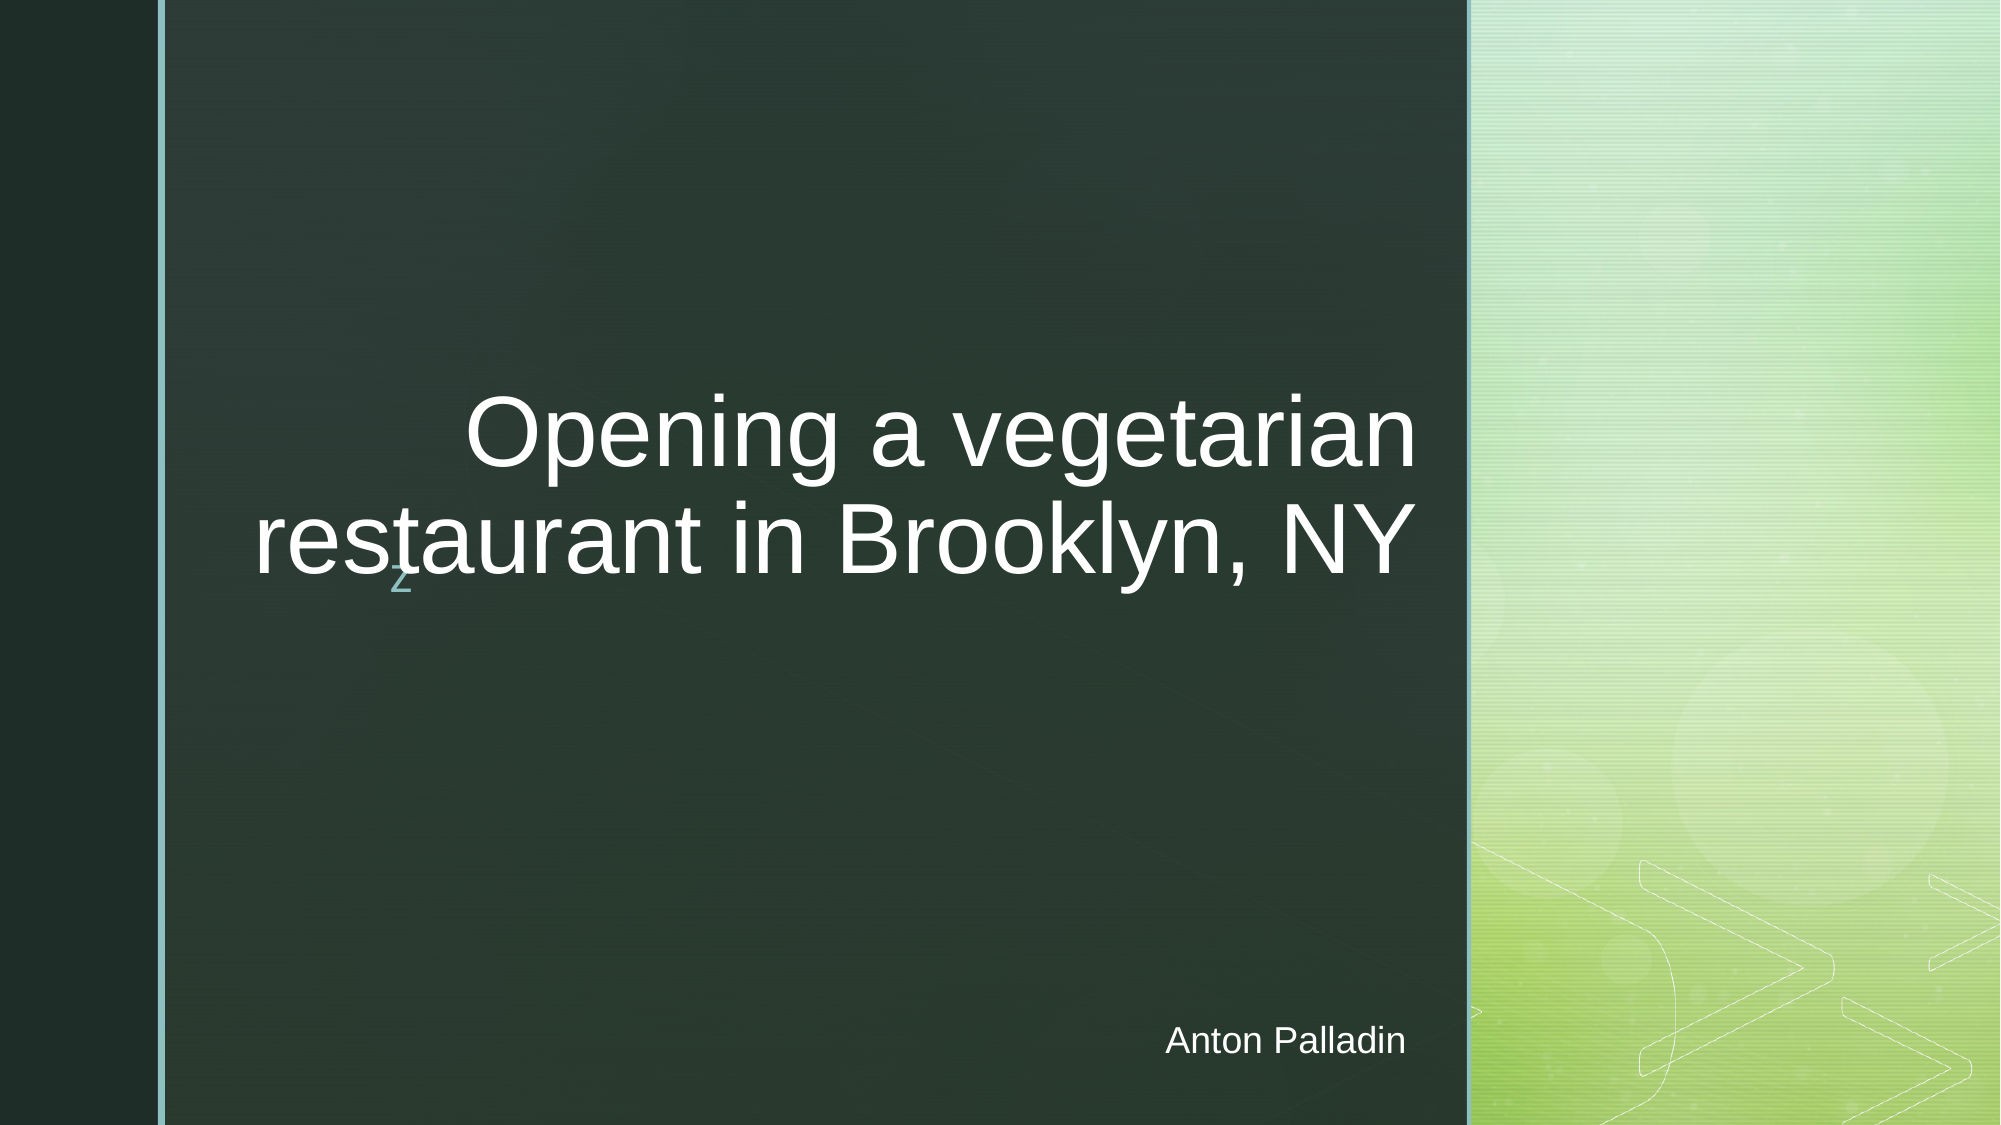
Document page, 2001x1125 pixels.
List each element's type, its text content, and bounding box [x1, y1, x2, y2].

title Opening a vegetarian restaurant in Brooklyn, NY [178, 372, 1435, 750]
picture [1472, 0, 2001, 1125]
subtitle Anton Palladin [542, 878, 1422, 1069]
